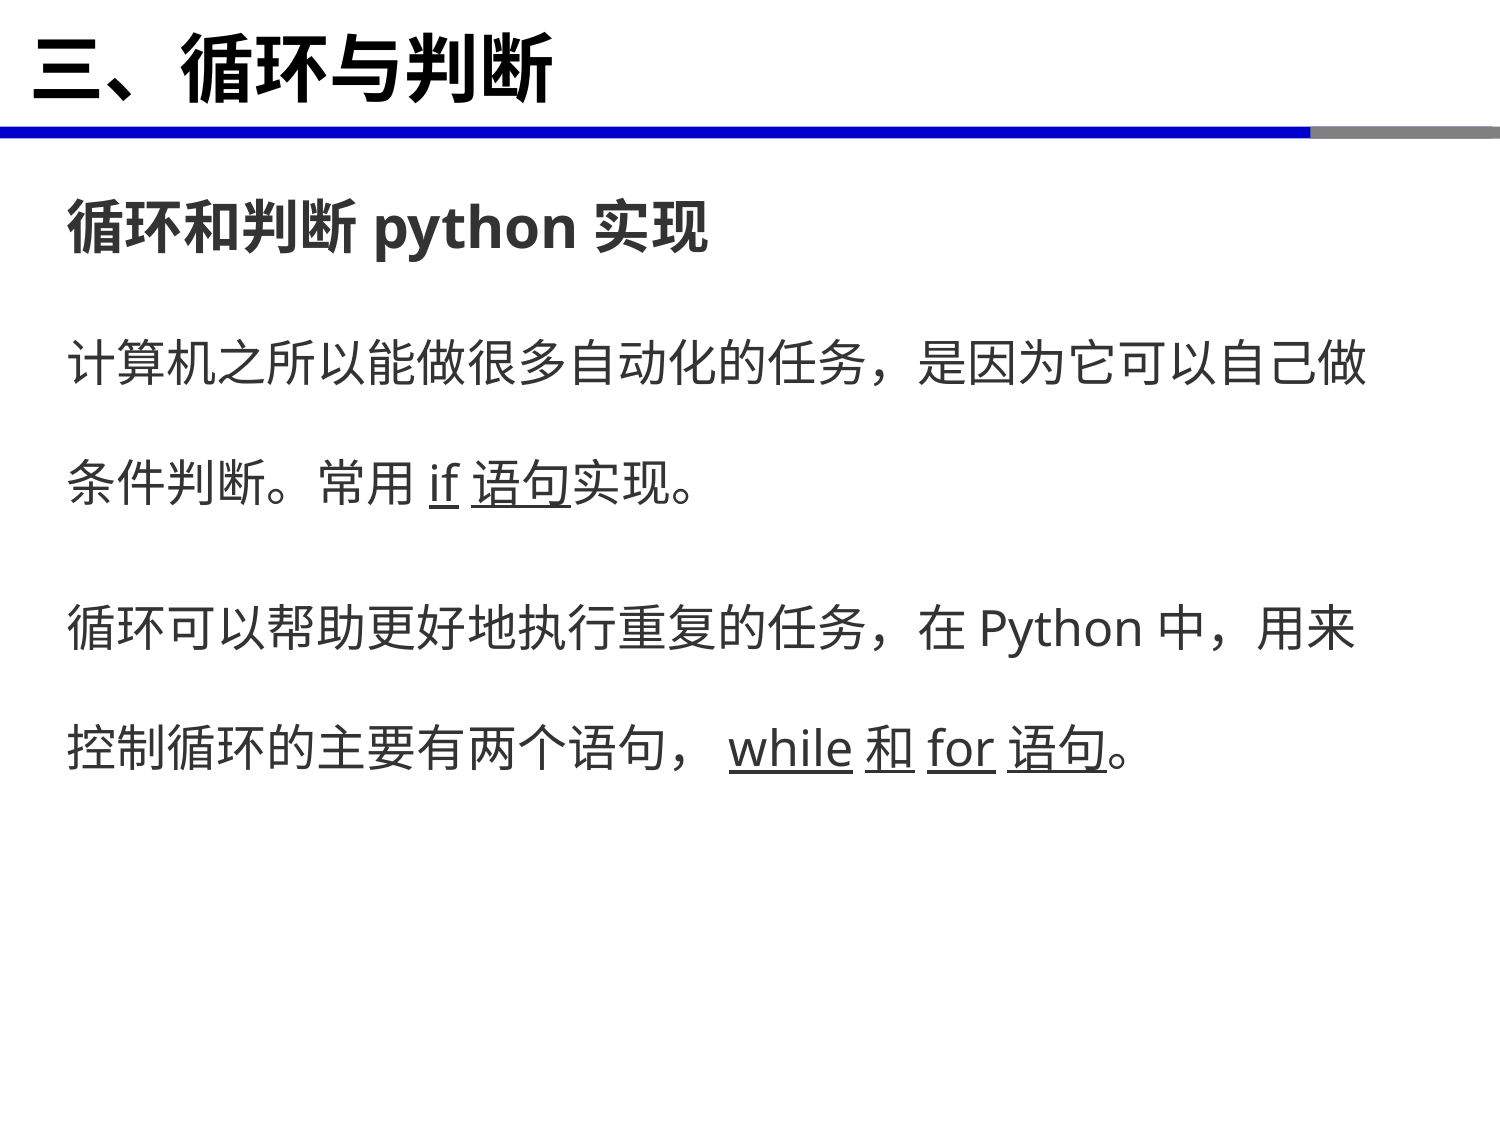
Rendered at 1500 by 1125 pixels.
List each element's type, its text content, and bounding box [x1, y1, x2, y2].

text_box 计算机之所以能做很多自动化的任务，是因为它可以自己做条件判断。常用if语句实现。 循环可以帮助更好地执行重复的任务，在Python中，用来控制循环的主要有两个语句，while和for语句。 [52, 263, 1410, 784]
title 三、循环与判断 [0, 1, 1479, 132]
text_box 循环和判断python实现 [52, 147, 1448, 268]
